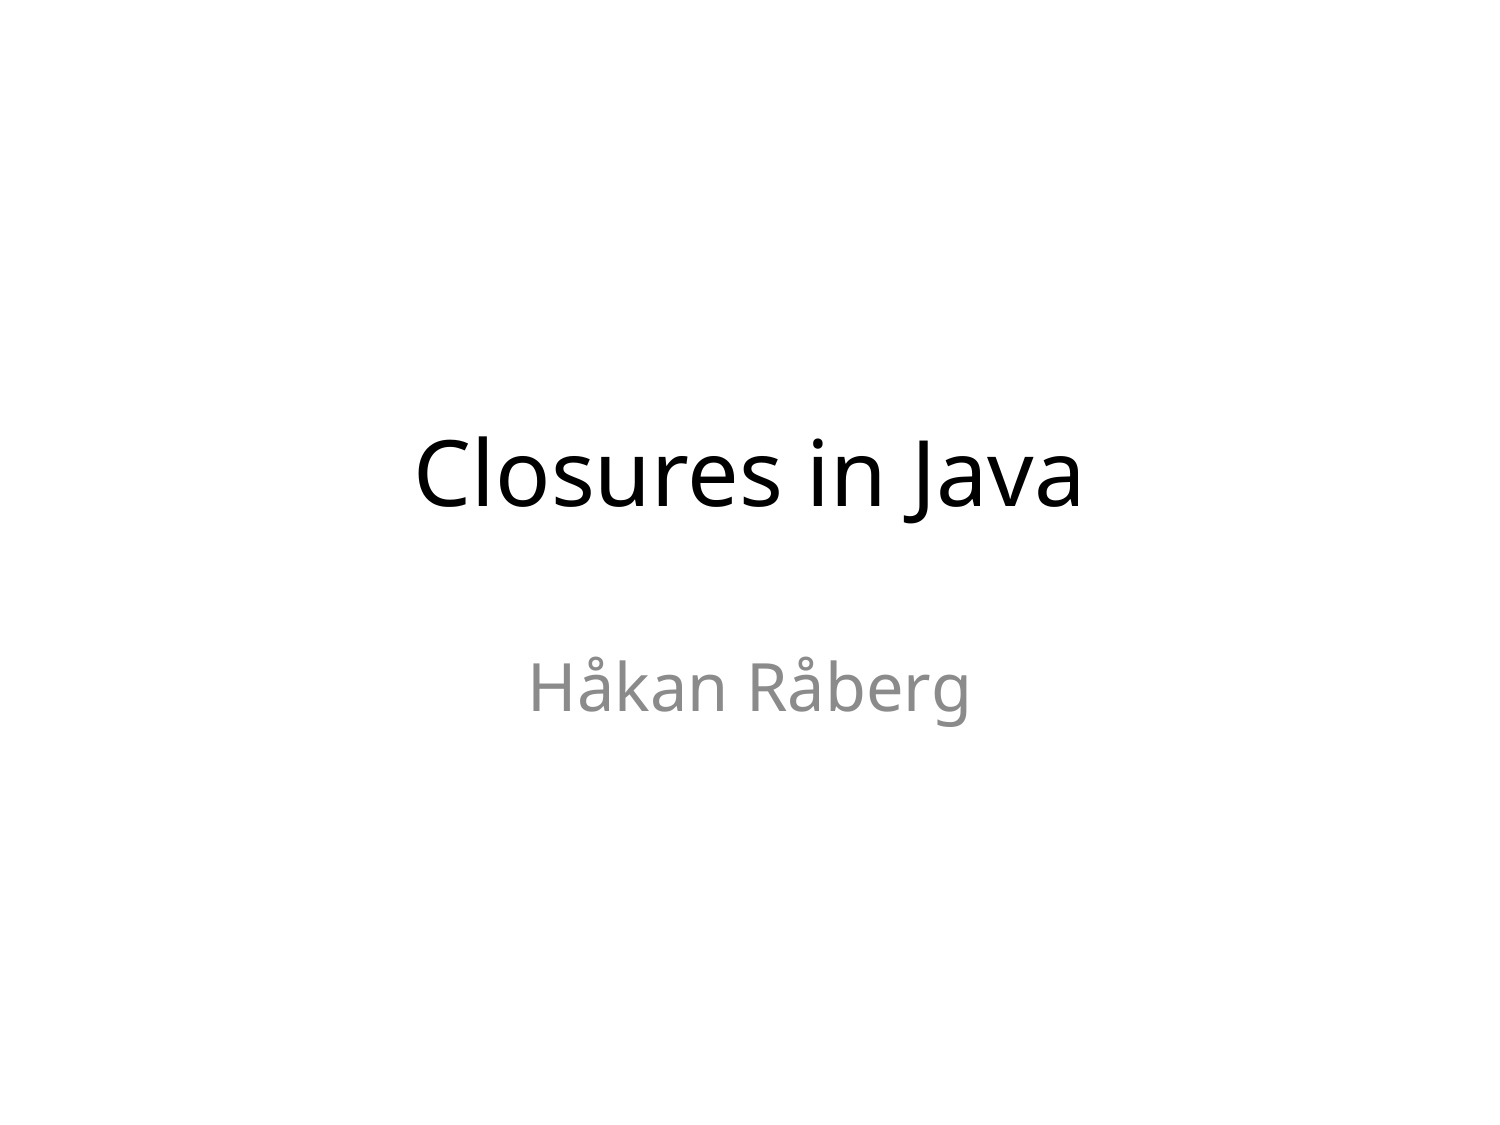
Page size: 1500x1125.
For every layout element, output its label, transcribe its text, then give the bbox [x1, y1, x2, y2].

subtitle Håkan Råberg [225, 637, 1275, 925]
title Closures in Java [112, 349, 1388, 591]
